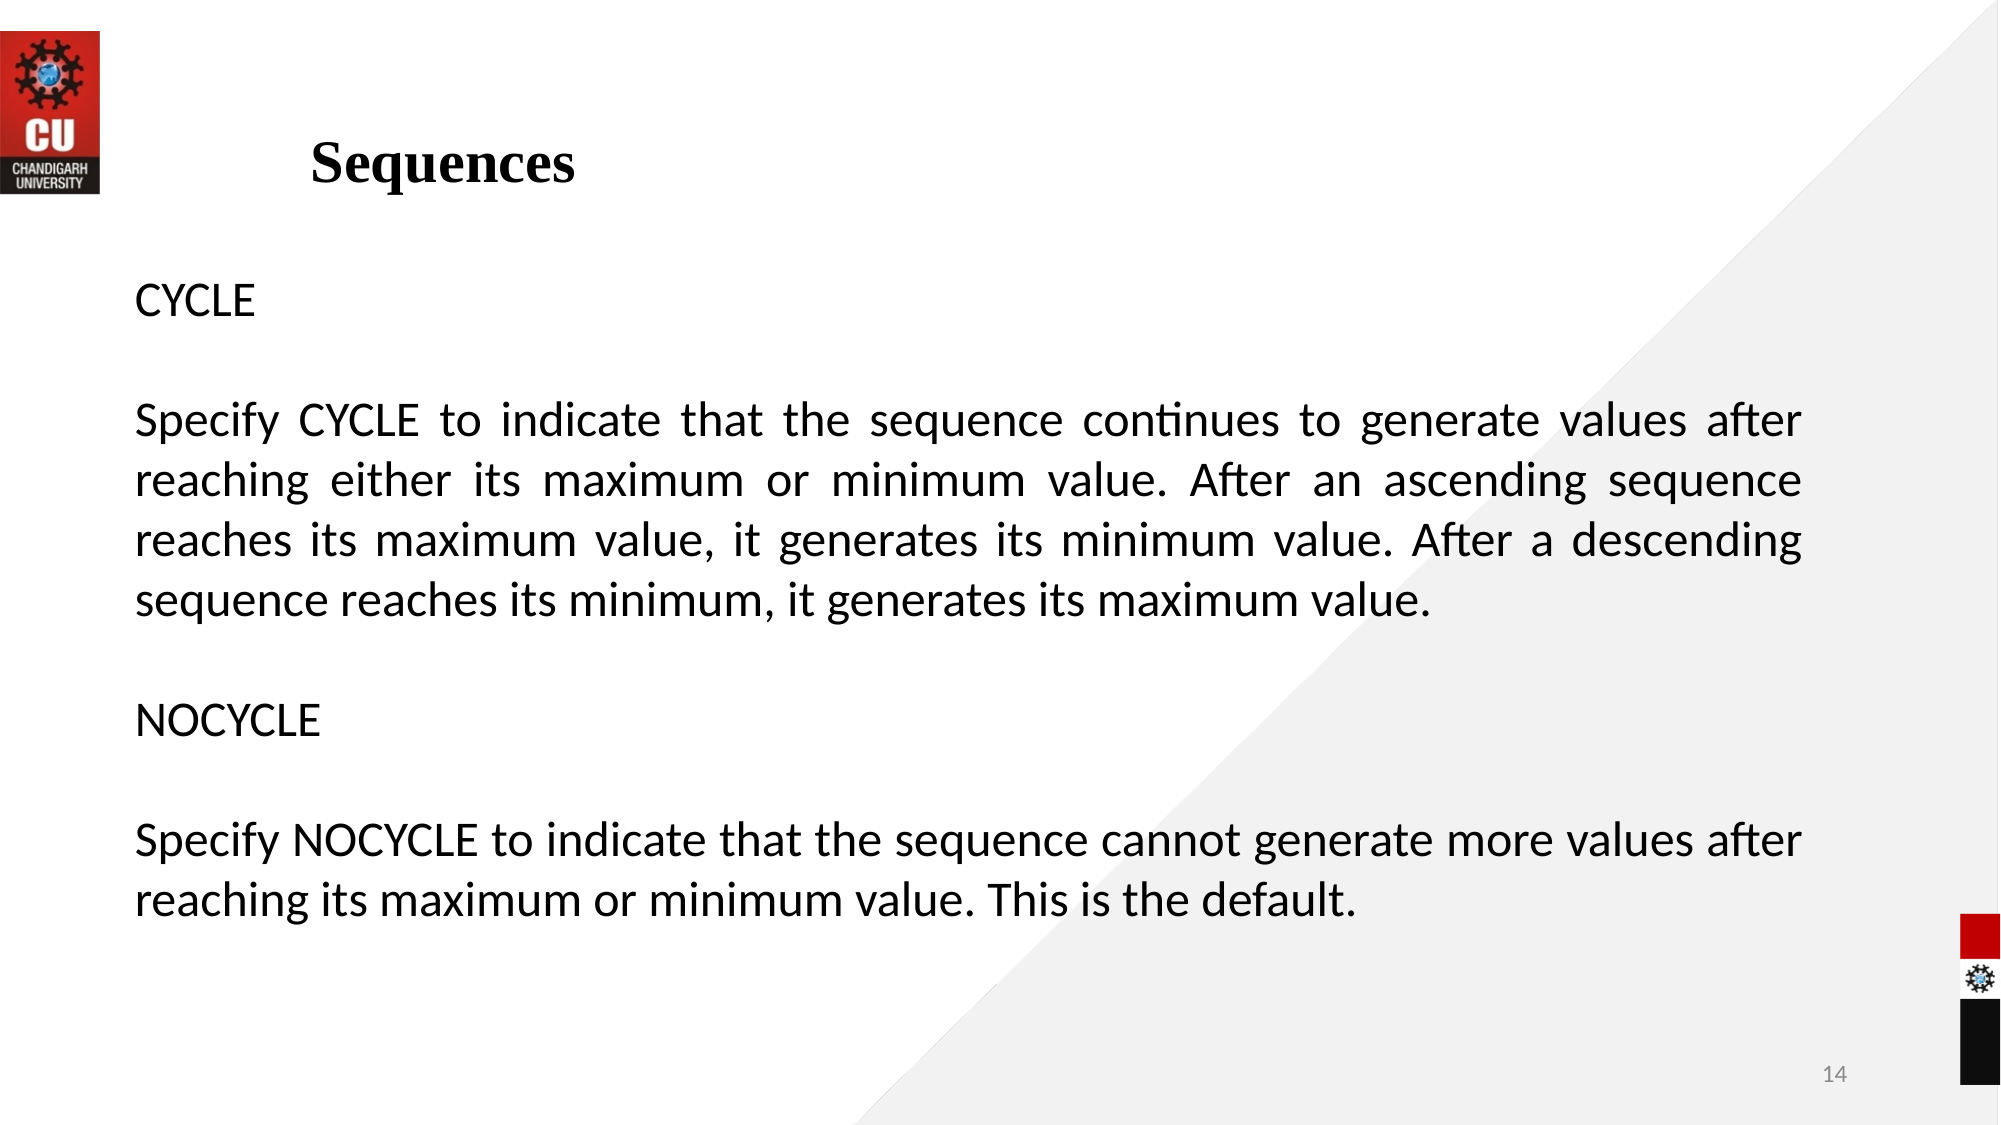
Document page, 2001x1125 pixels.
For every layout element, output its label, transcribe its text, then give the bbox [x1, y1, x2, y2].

text_box CYCLE Specify CYCLE to indicate that the sequence continues to generate values after reaching either its maximum or minimum value. After an ascending sequence reaches its maximum value, it generates its minimum value. After a descending sequence reaches its minimum, it generates its maximum value. NOCYCLE Specify NOCYCLE to indicate that the sequence cannot generate more values after reaching its maximum or minimum value. This is the default. [120, 258, 1819, 934]
slide_number 14 [1412, 1042, 1863, 1103]
title Sequences [295, 122, 2000, 277]
picture [0, 0, 2001, 1125]
